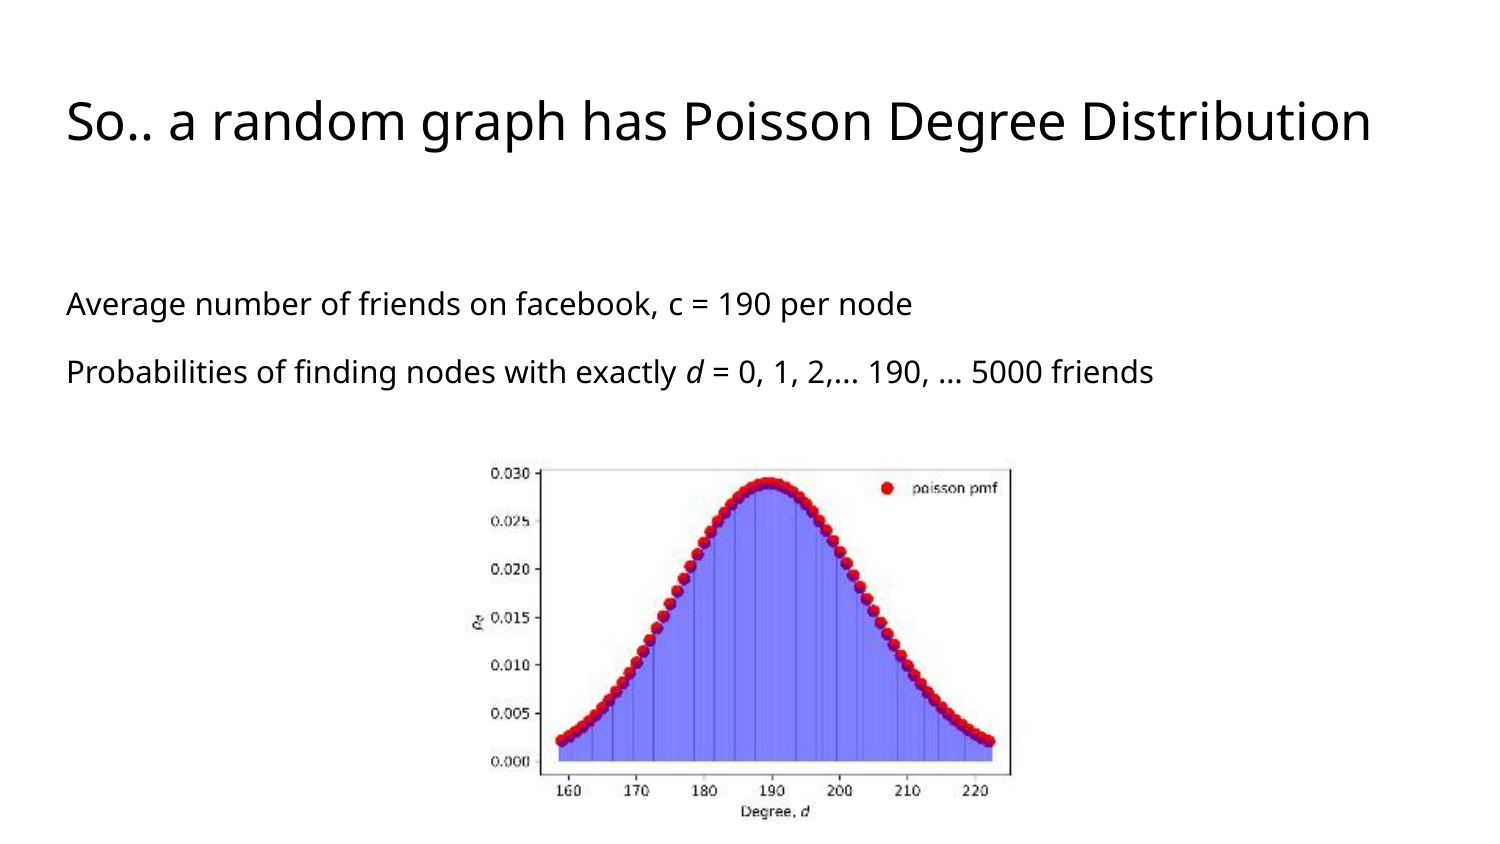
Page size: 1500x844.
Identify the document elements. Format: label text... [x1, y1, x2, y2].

list Average number of friends on facebook, c = 190 per node Probabilities of finding nodes with exactly d = 0, 1, 2,... 190, … 5000 friends [51, 263, 1260, 700]
title So.. a random graph has Poisson Degree Distribution [51, 72, 1449, 167]
picture [464, 421, 1072, 826]
